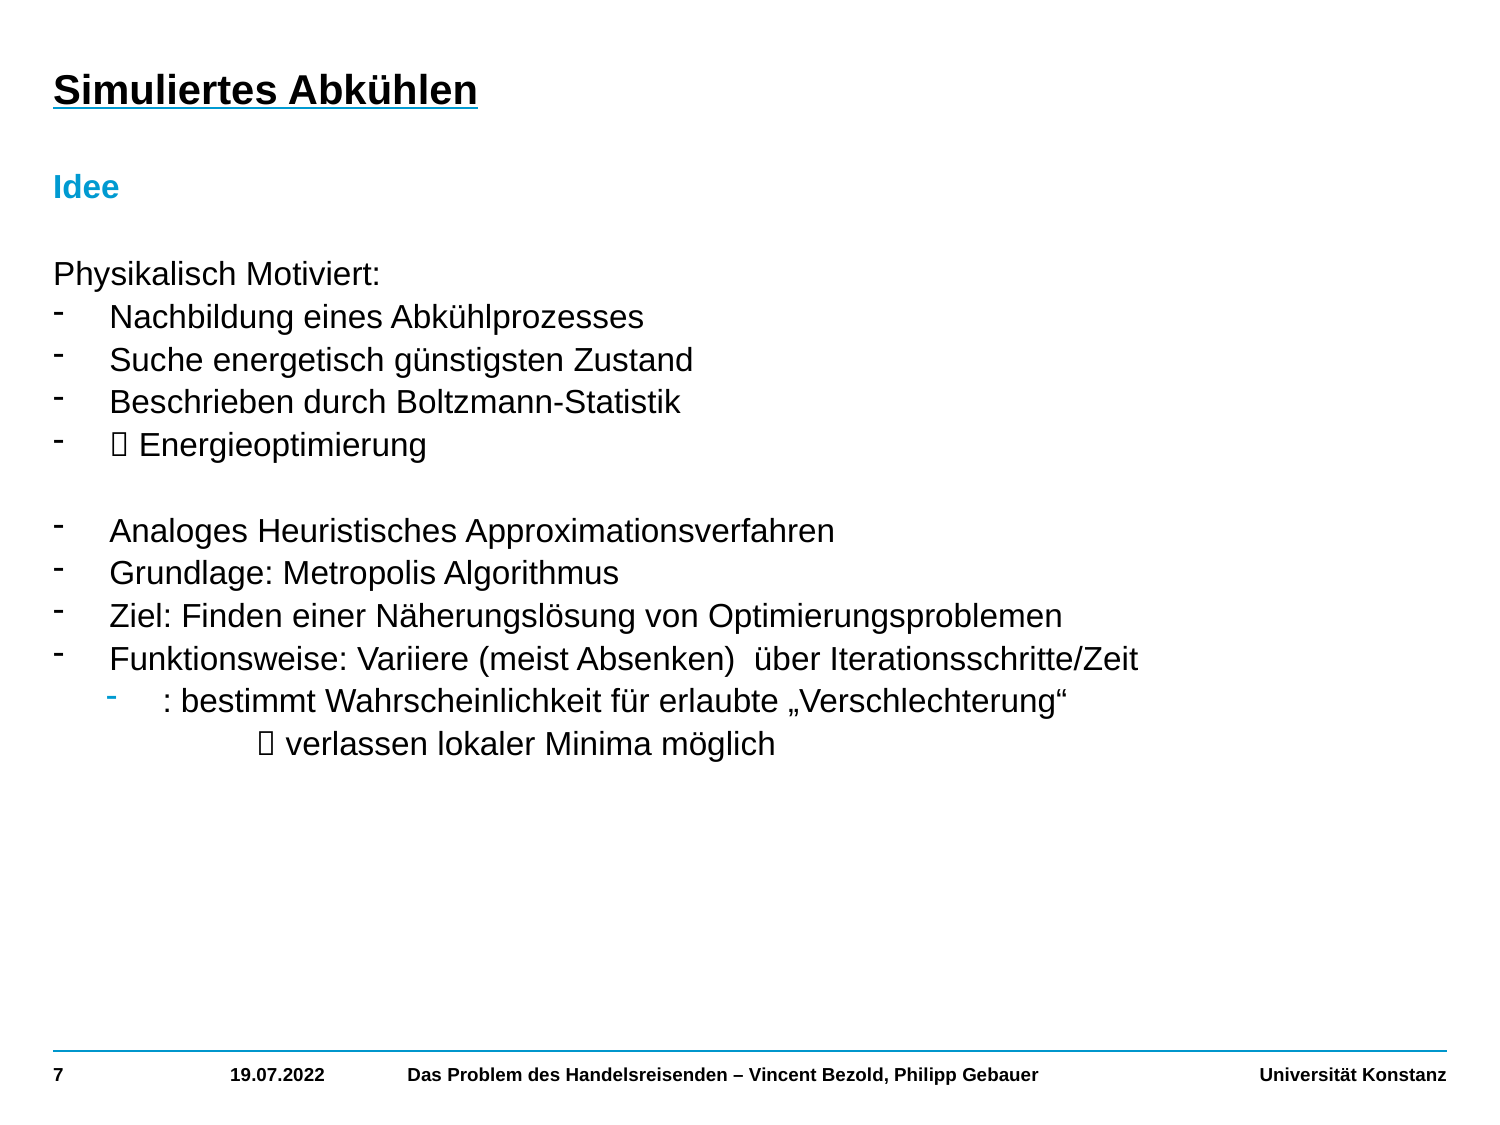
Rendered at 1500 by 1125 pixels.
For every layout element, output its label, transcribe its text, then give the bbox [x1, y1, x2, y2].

footer Das Problem des Handelsreisenden – Vincent Bezold, Philipp Gebauer [407, 1058, 1105, 1094]
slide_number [230, 1058, 384, 1094]
slide_number 7 [53, 1058, 207, 1094]
title Simuliertes Abkühlen [53, 66, 1500, 126]
